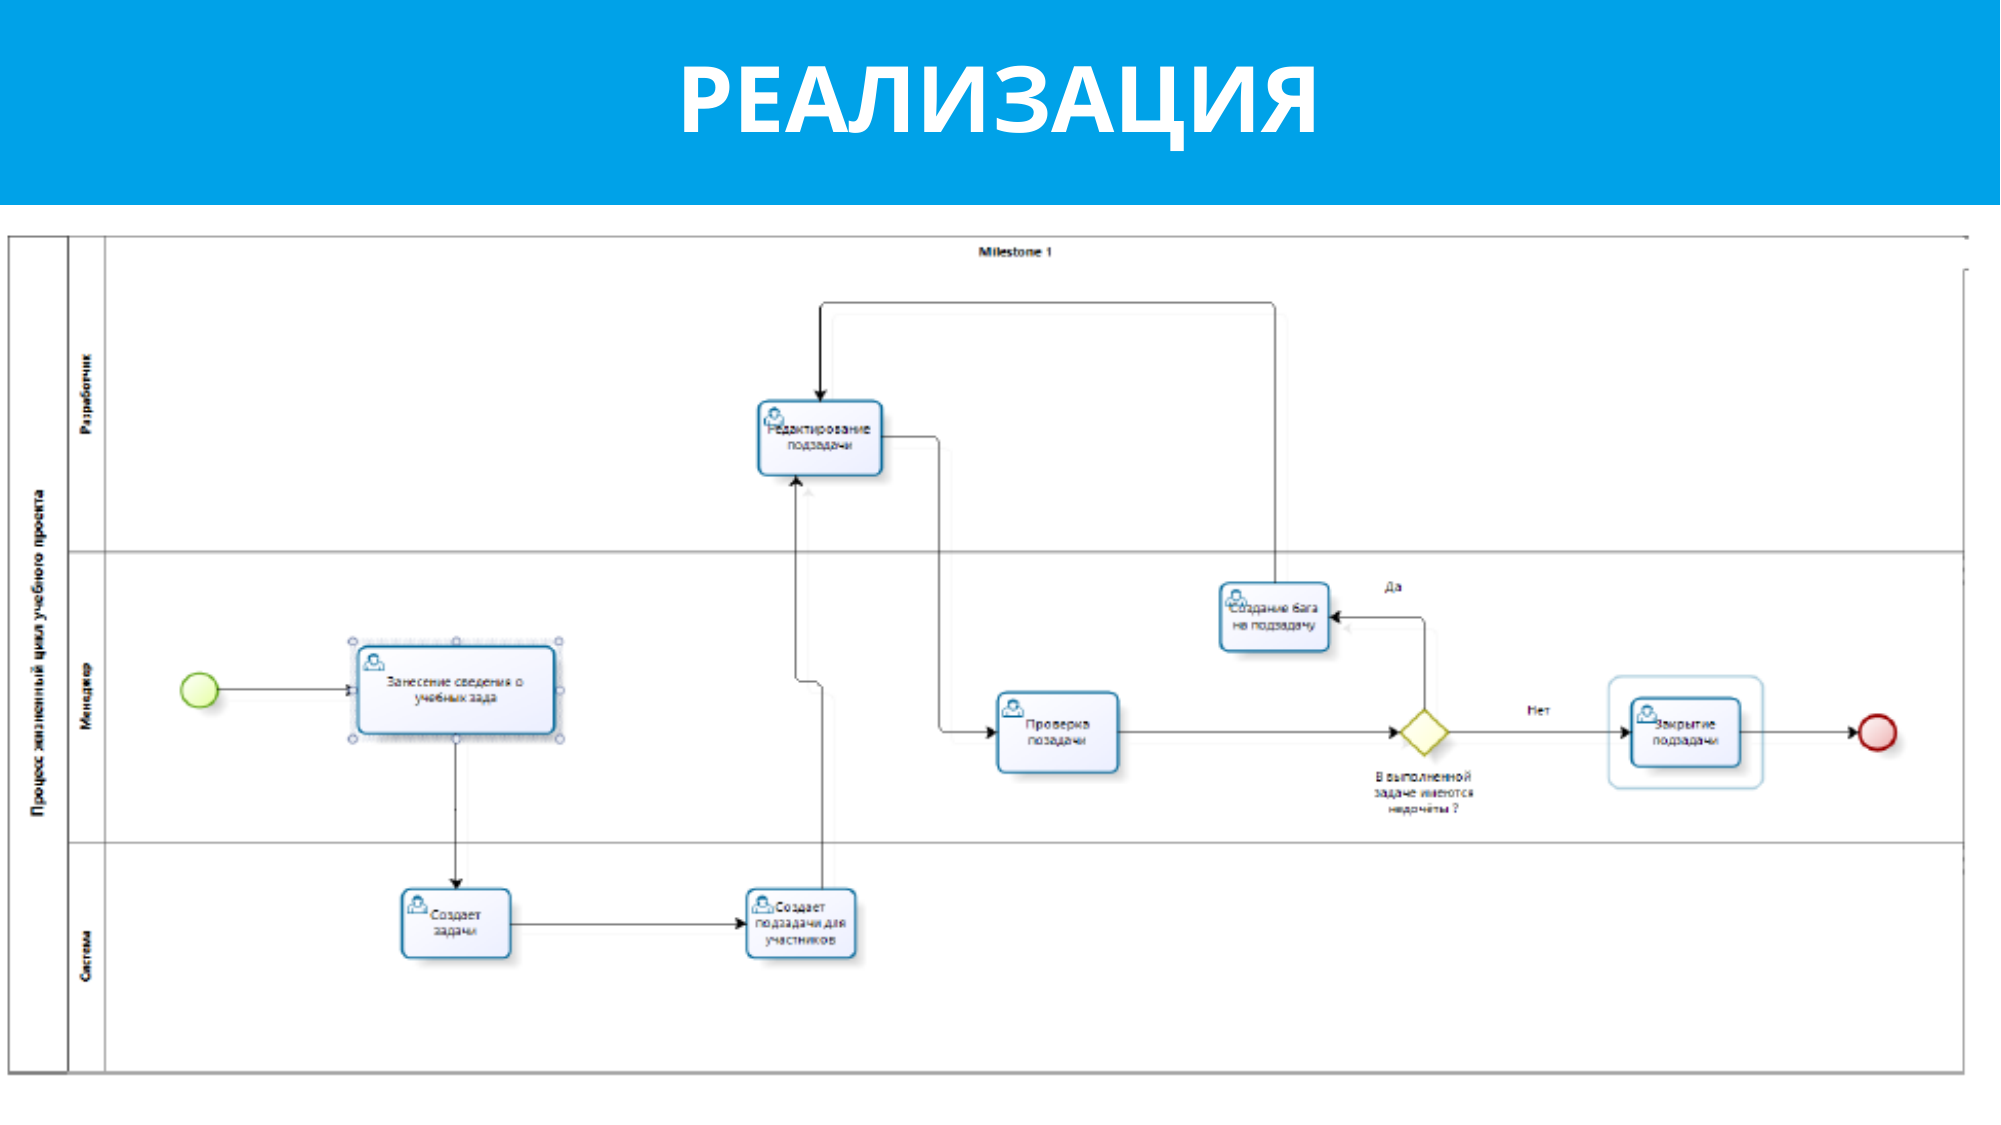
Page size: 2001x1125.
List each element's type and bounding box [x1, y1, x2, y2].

picture [997, 66, 1047, 132]
picture [1052, 67, 1113, 131]
picture [0, 206, 2000, 1124]
picture [925, 67, 983, 131]
picture [786, 67, 907, 132]
picture [685, 67, 729, 131]
picture [742, 67, 778, 131]
picture [1263, 67, 1313, 131]
picture [1195, 67, 1253, 131]
picture [1123, 67, 1183, 150]
